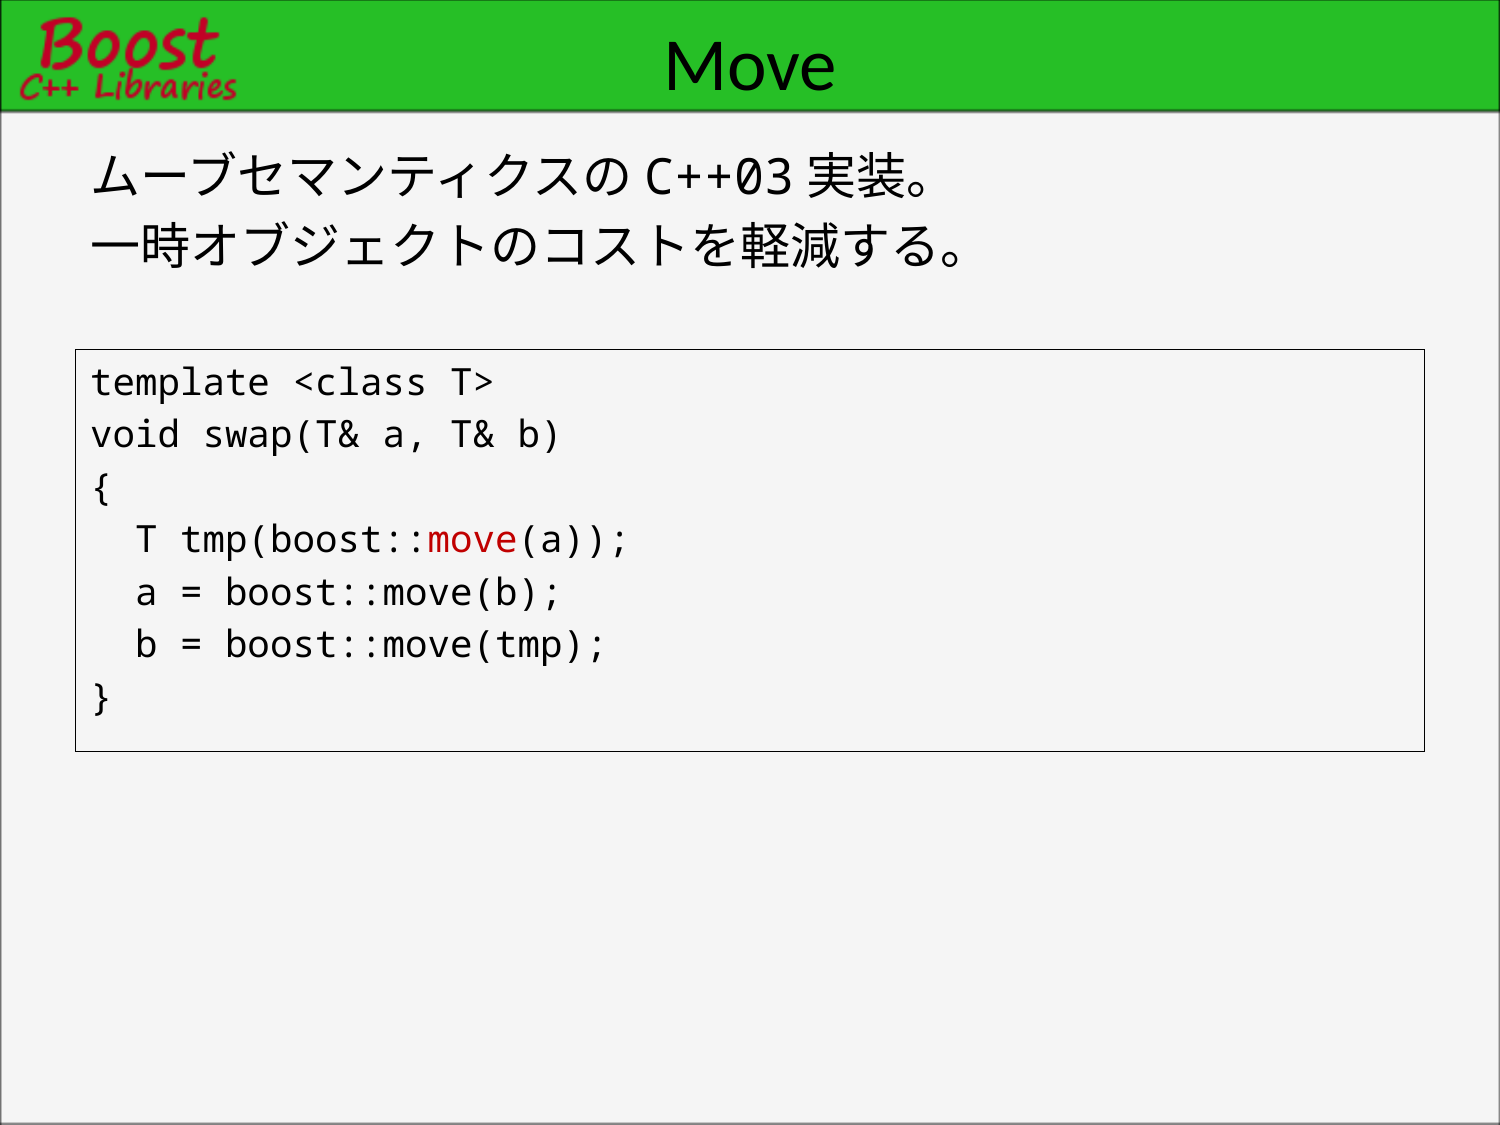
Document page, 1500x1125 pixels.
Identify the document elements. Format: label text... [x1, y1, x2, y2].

title Move [75, 7, 1425, 114]
text_box ムーブセマンティクスのC++03実装。 一時オブジェクトのコストを軽減する。 [74, 137, 1425, 303]
list template <class T> void swap(T& a, T& b) { T tmp(boost::move(a)); a = boost::move(b); b = boost::move(tmp); } [75, 349, 1425, 752]
picture [0, 0, 1500, 1125]
